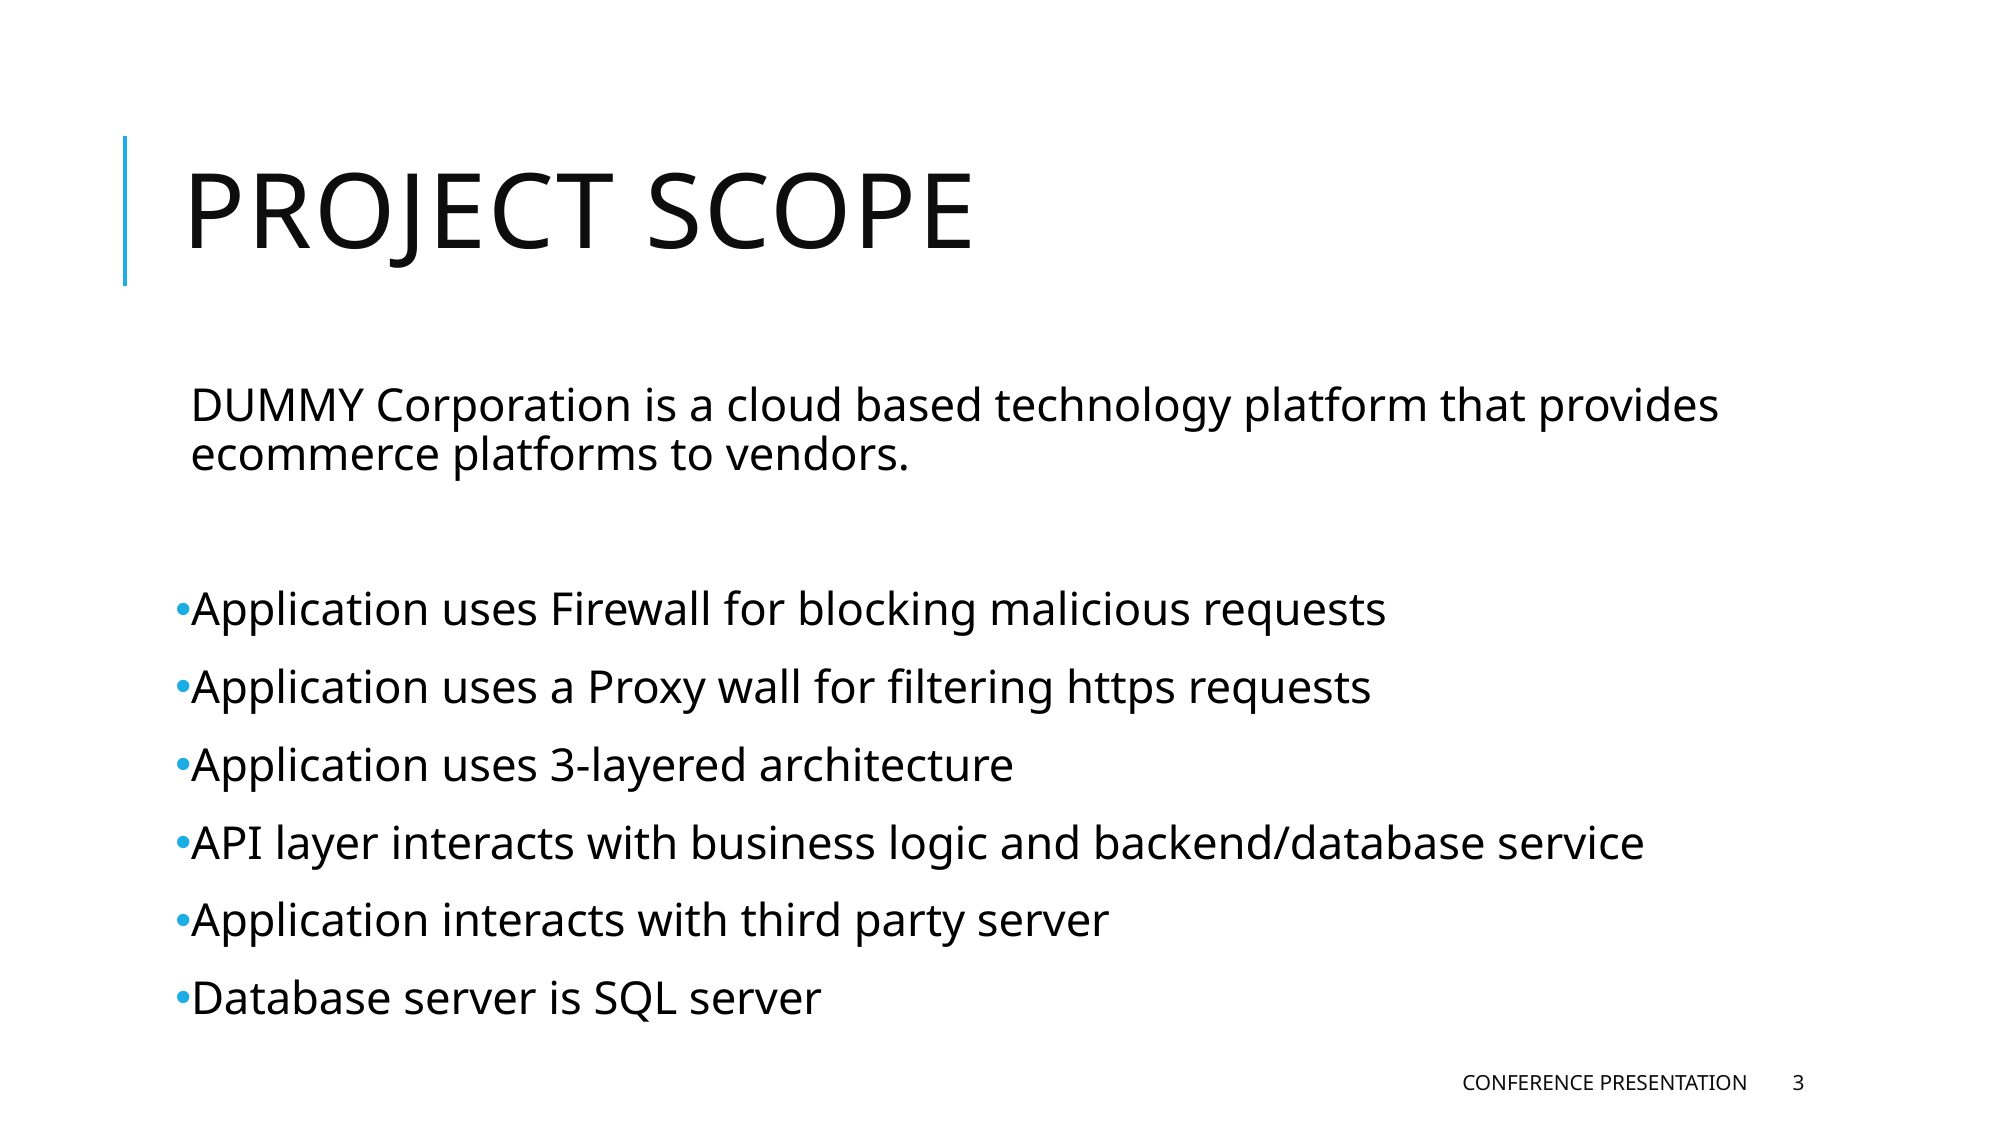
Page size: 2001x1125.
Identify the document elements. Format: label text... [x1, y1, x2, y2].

title Project scope [168, 96, 1763, 342]
footer Conference presentation [794, 1061, 1763, 1107]
slide_number 3 [1777, 1061, 1938, 1107]
list DUMMY Corporation is a cloud based technology platform that provides ecommerce platforms to vendors. Application uses Firewall for blocking malicious requests Application uses a Proxy wall for filtering https requests Application uses 3-layered architecture API layer interacts with business logic and backend/database service Application interacts with third party server Database server is SQL server [168, 375, 1763, 1035]
